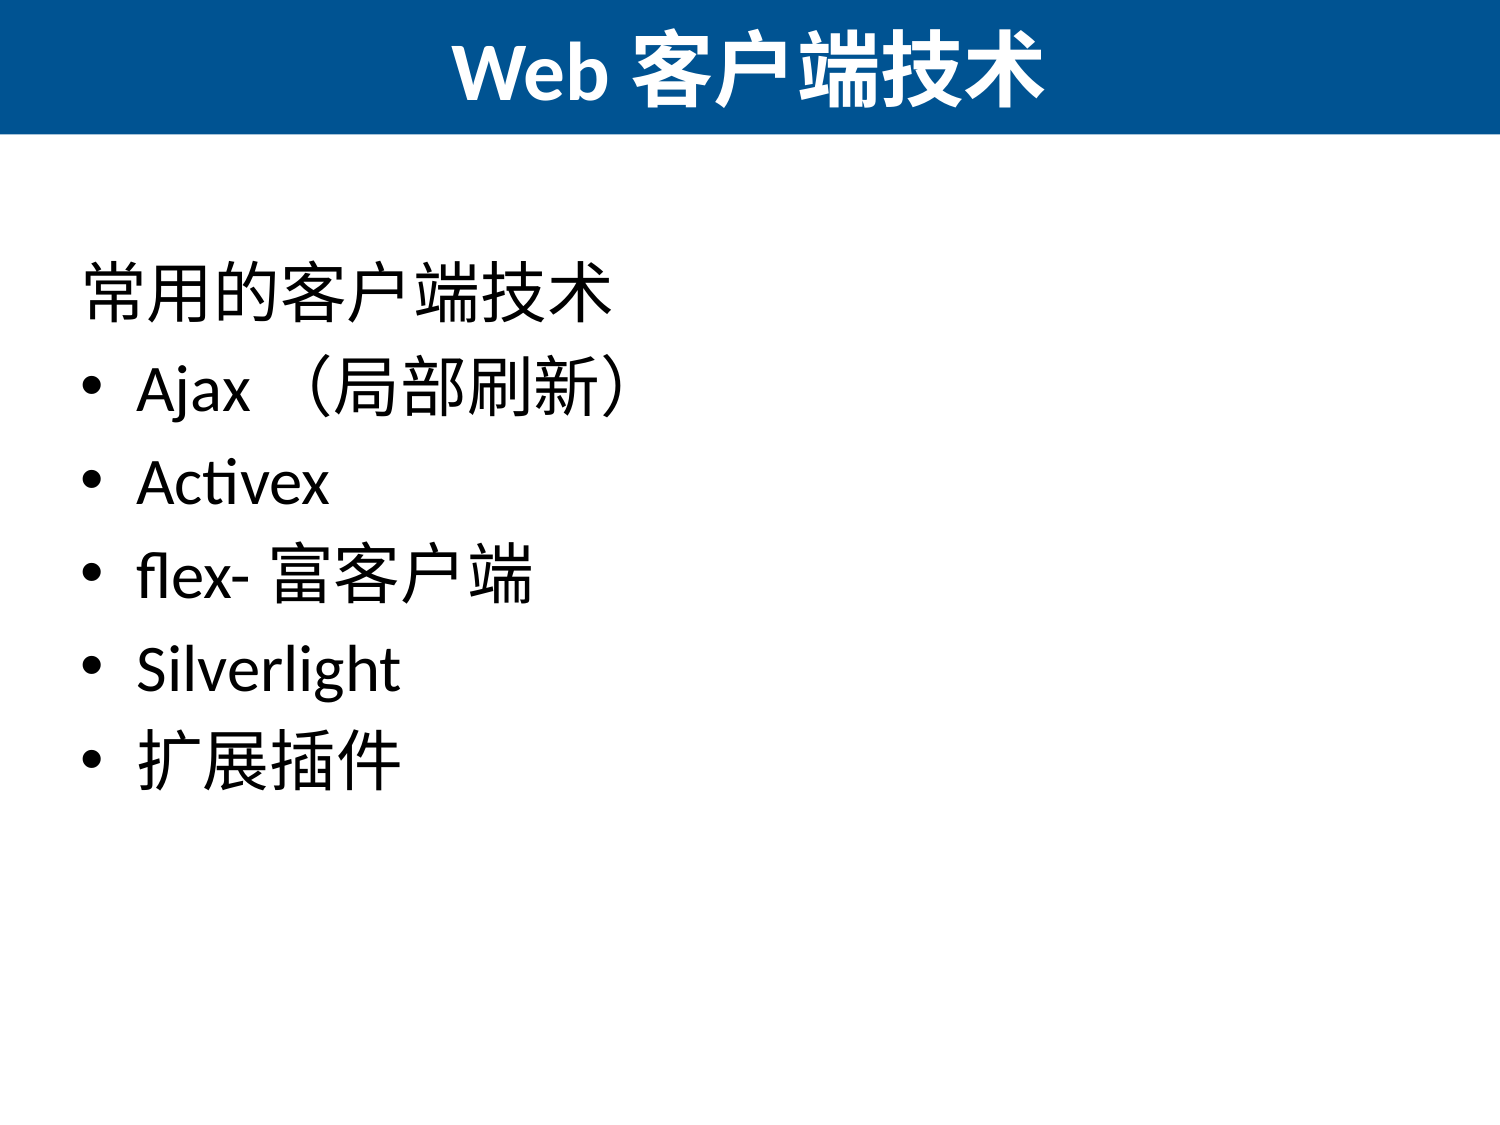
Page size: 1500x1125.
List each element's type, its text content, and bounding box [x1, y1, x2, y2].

list 常用的客户端技术 Ajax（局部刷新） Activex flex-富客户端 Silverlight 扩展插件 [64, 243, 1449, 1028]
title Web客户端技术 [0, 0, 1500, 135]
